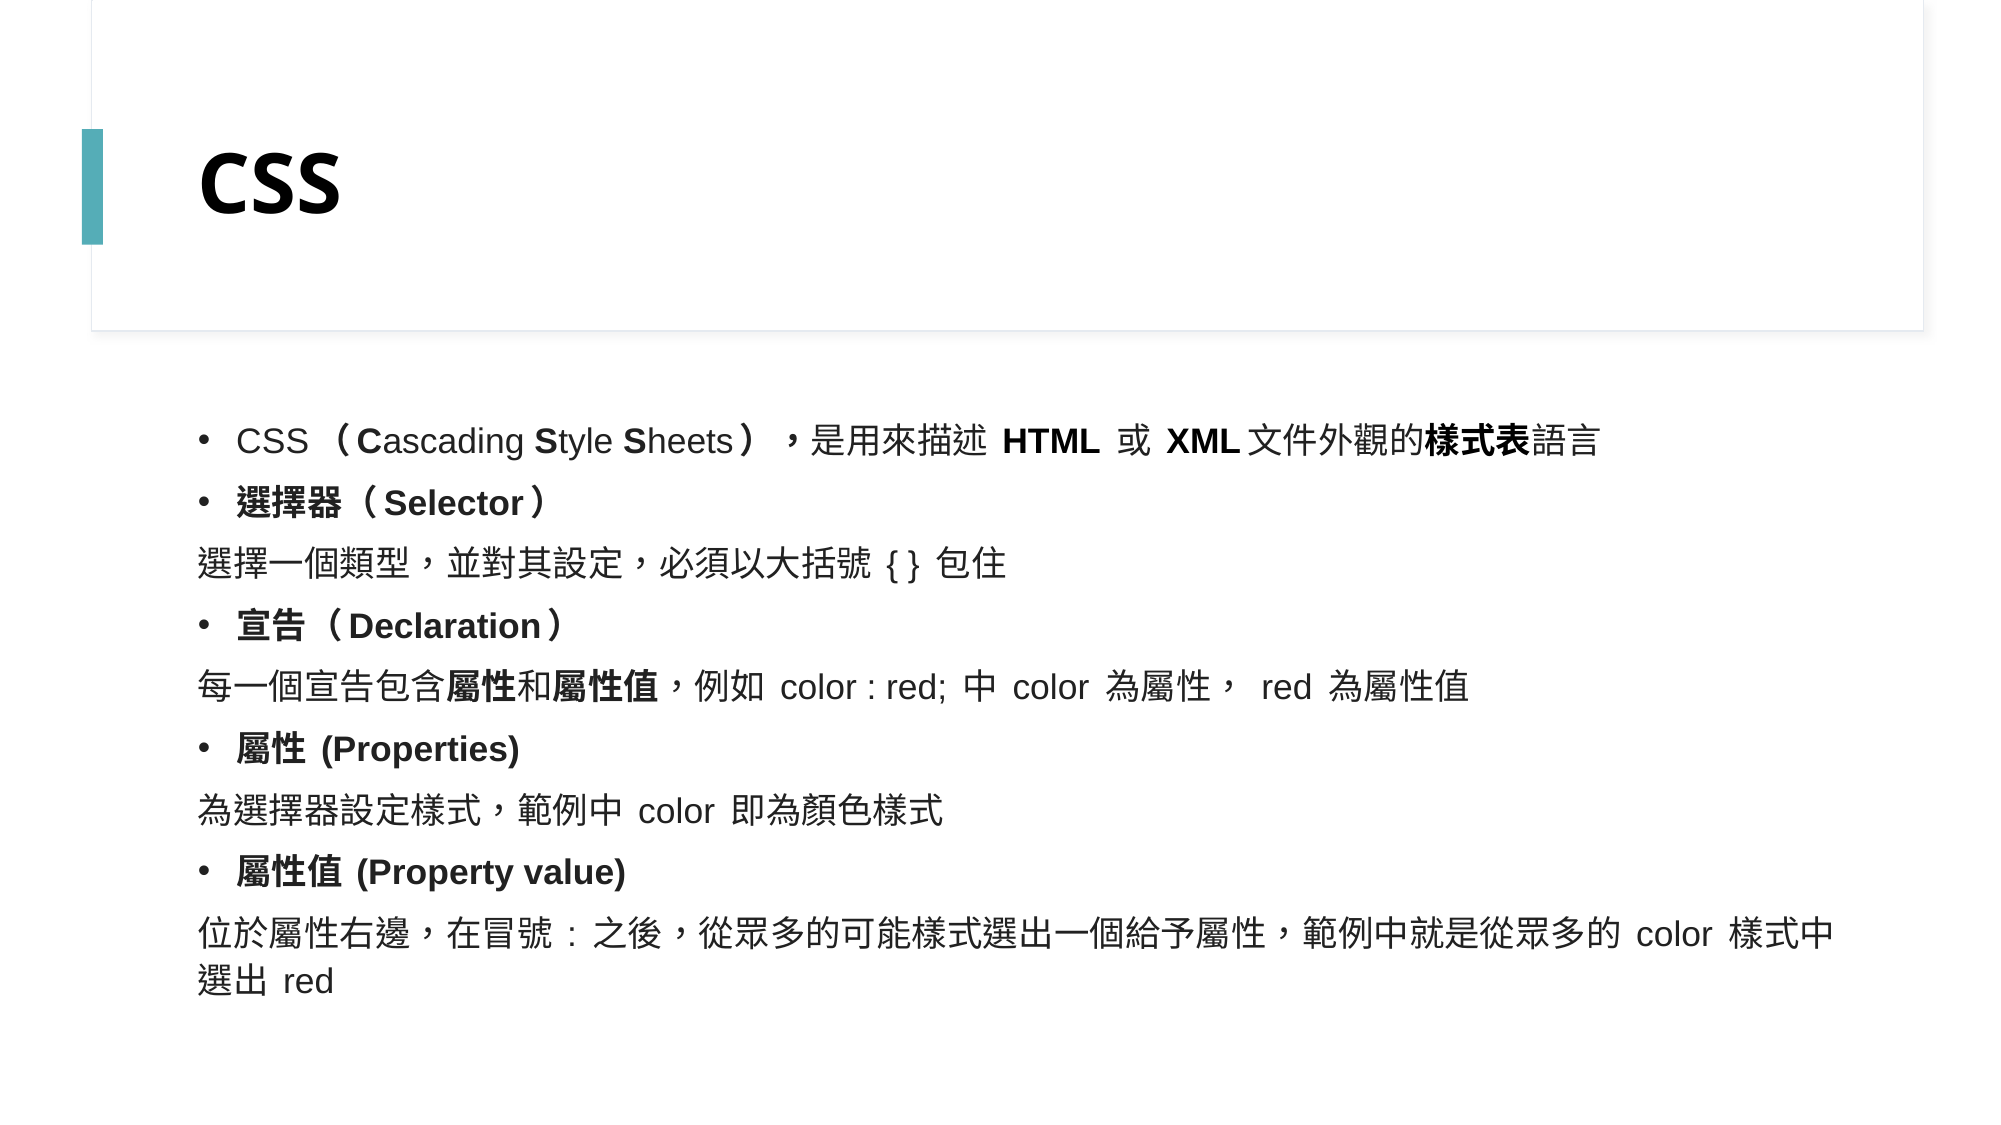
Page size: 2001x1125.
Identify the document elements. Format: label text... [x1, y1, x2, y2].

title CSS [183, 90, 1851, 284]
list CSS（Cascading Style Sheets），是用來描述 HTML 或 XML文件外觀的樣式表語言 選擇器（Selector） 選擇一個類型，並對其設定，必須以大括號 { } 包住 宣告（Declaration） 每一個宣告包含屬性和屬性值，例如 color : red; 中 color 為屬性， red 為屬性值 屬性 (Properties) 為選擇器設定樣式，範例中 color 即為顏色樣式 屬性值 (Property value) 位於屬性右邊，在冒號 : 之後，從眾多的可能樣式選出一個給予屬性，範例中就是從眾多的 color 樣式中選出 red [183, 406, 1851, 1013]
